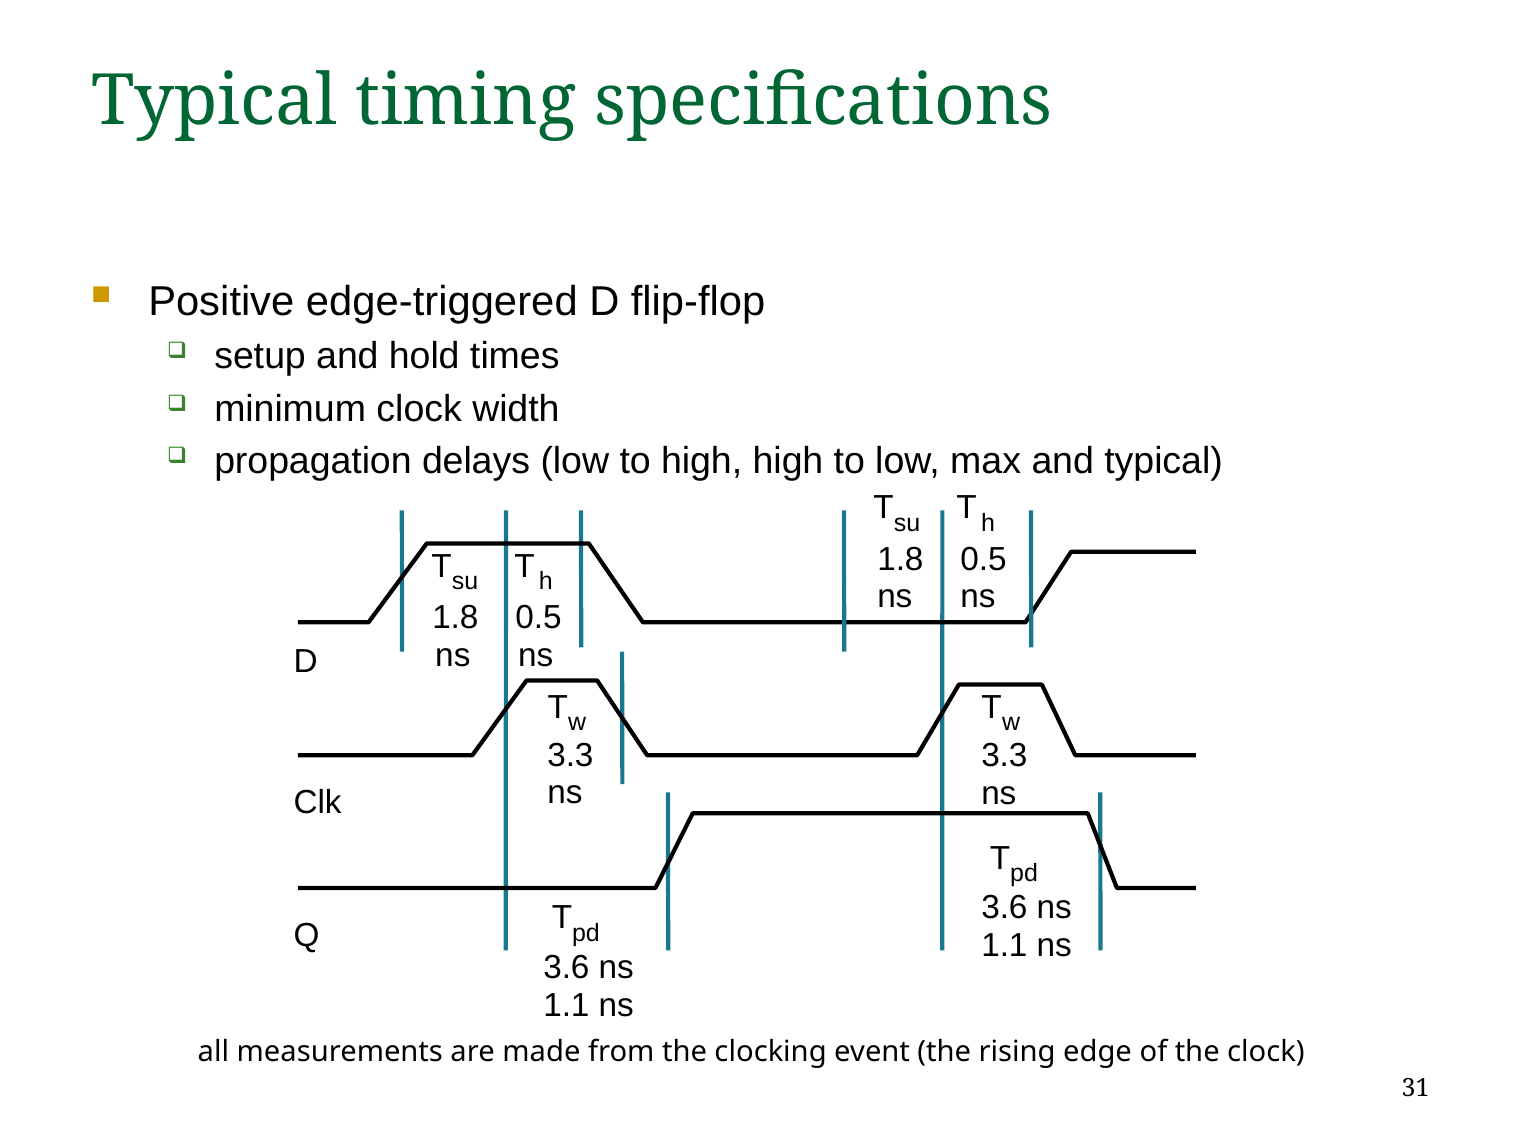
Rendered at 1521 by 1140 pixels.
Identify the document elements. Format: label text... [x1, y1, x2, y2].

title Typical timing specifications [75, 45, 1446, 236]
list Positive edge-triggered D flip-flop setup and hold times minimum clock width propagation delays (low to high, high to low, max and typical) [75, 265, 1451, 1007]
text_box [293, 485, 1197, 1024]
text_box all measurements are made from the clocking event (the rising edge of the clock) [58, 1018, 1445, 1127]
